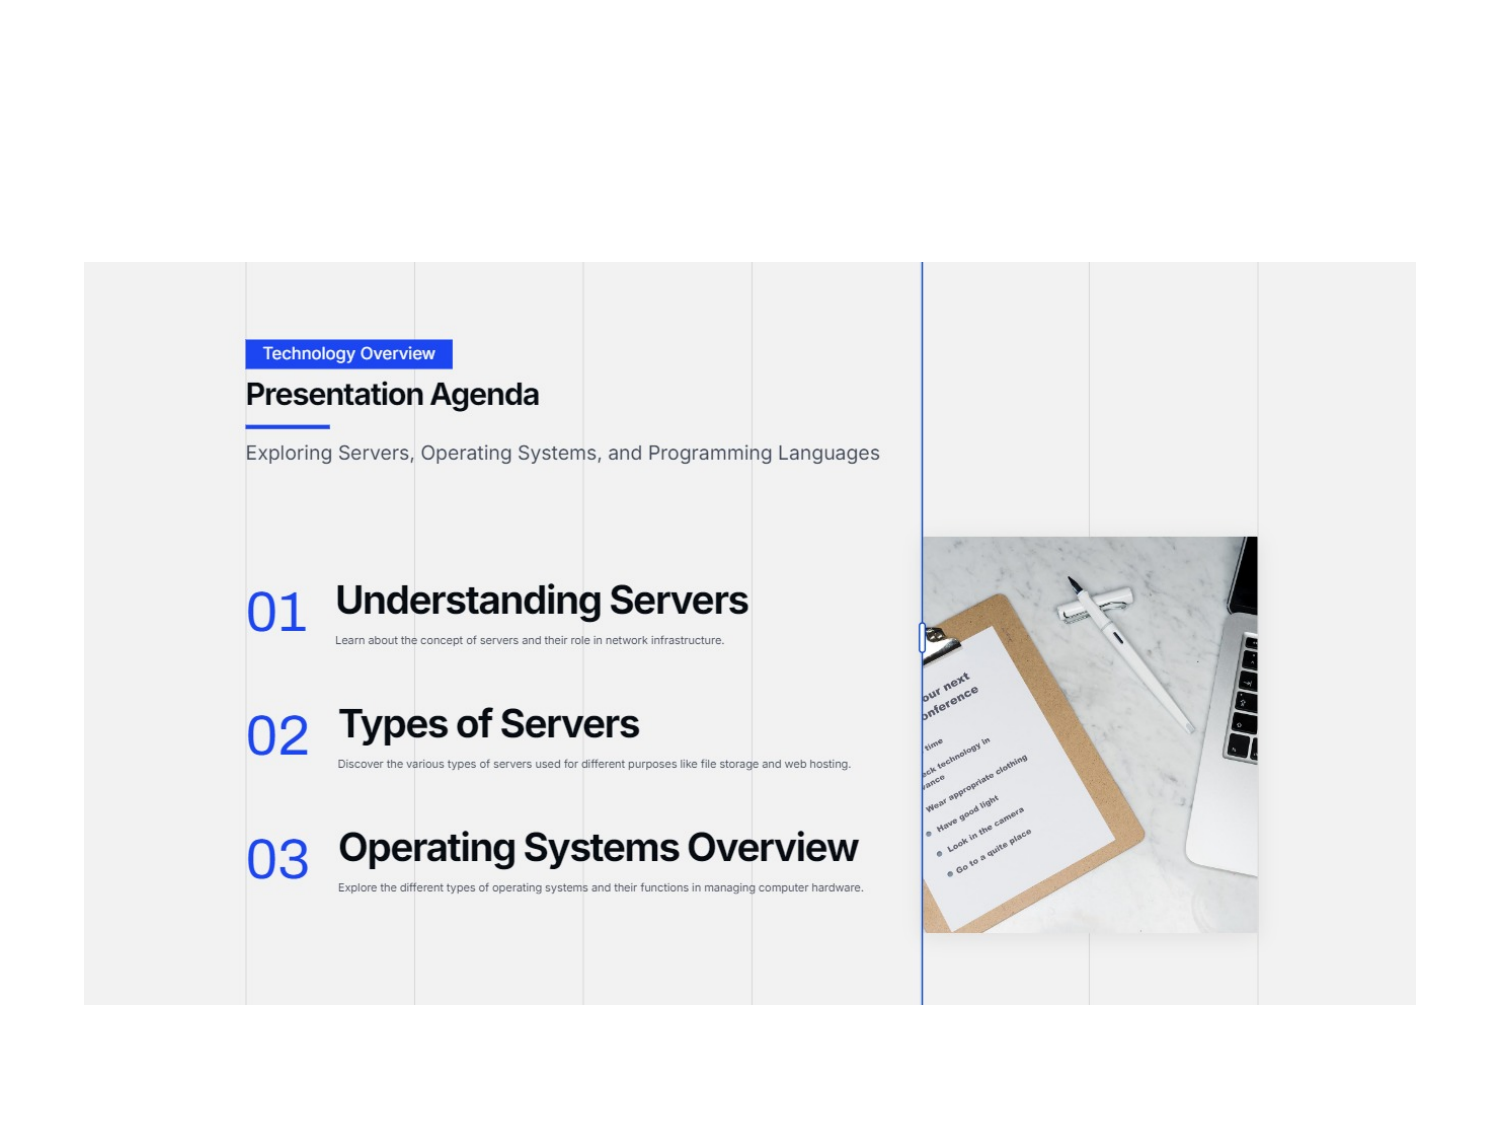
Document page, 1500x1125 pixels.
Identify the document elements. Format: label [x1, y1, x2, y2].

list [83, 262, 1417, 1006]
